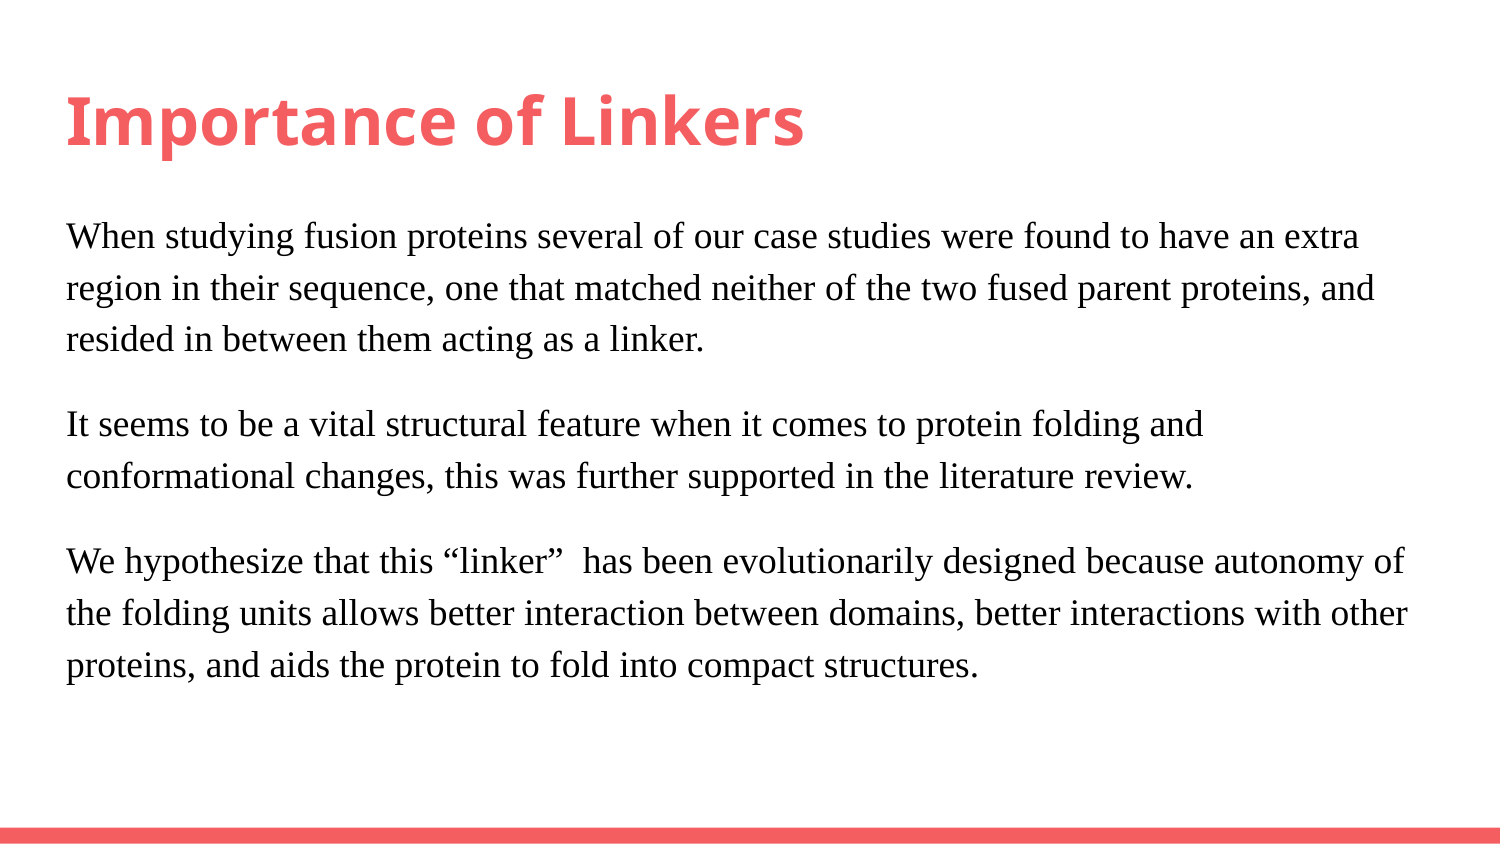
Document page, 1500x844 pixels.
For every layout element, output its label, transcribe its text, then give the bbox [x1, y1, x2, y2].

list When studying fusion proteins several of our case studies were found to have an extra region in their sequence, one that matched neither of the two fused parent proteins, and resided in between them acting as a linker. It seems to be a vital structural feature when it comes to protein folding and conformational changes, this was further supported in the literature review. We hypothesize that this “linker” has been evolutionarily designed because autonomy of the folding units allows better interaction between domains, better interactions with other proteins, and aids the protein to fold into compact structures. [51, 189, 1449, 750]
title Importance of Linkers [51, 64, 1449, 167]
